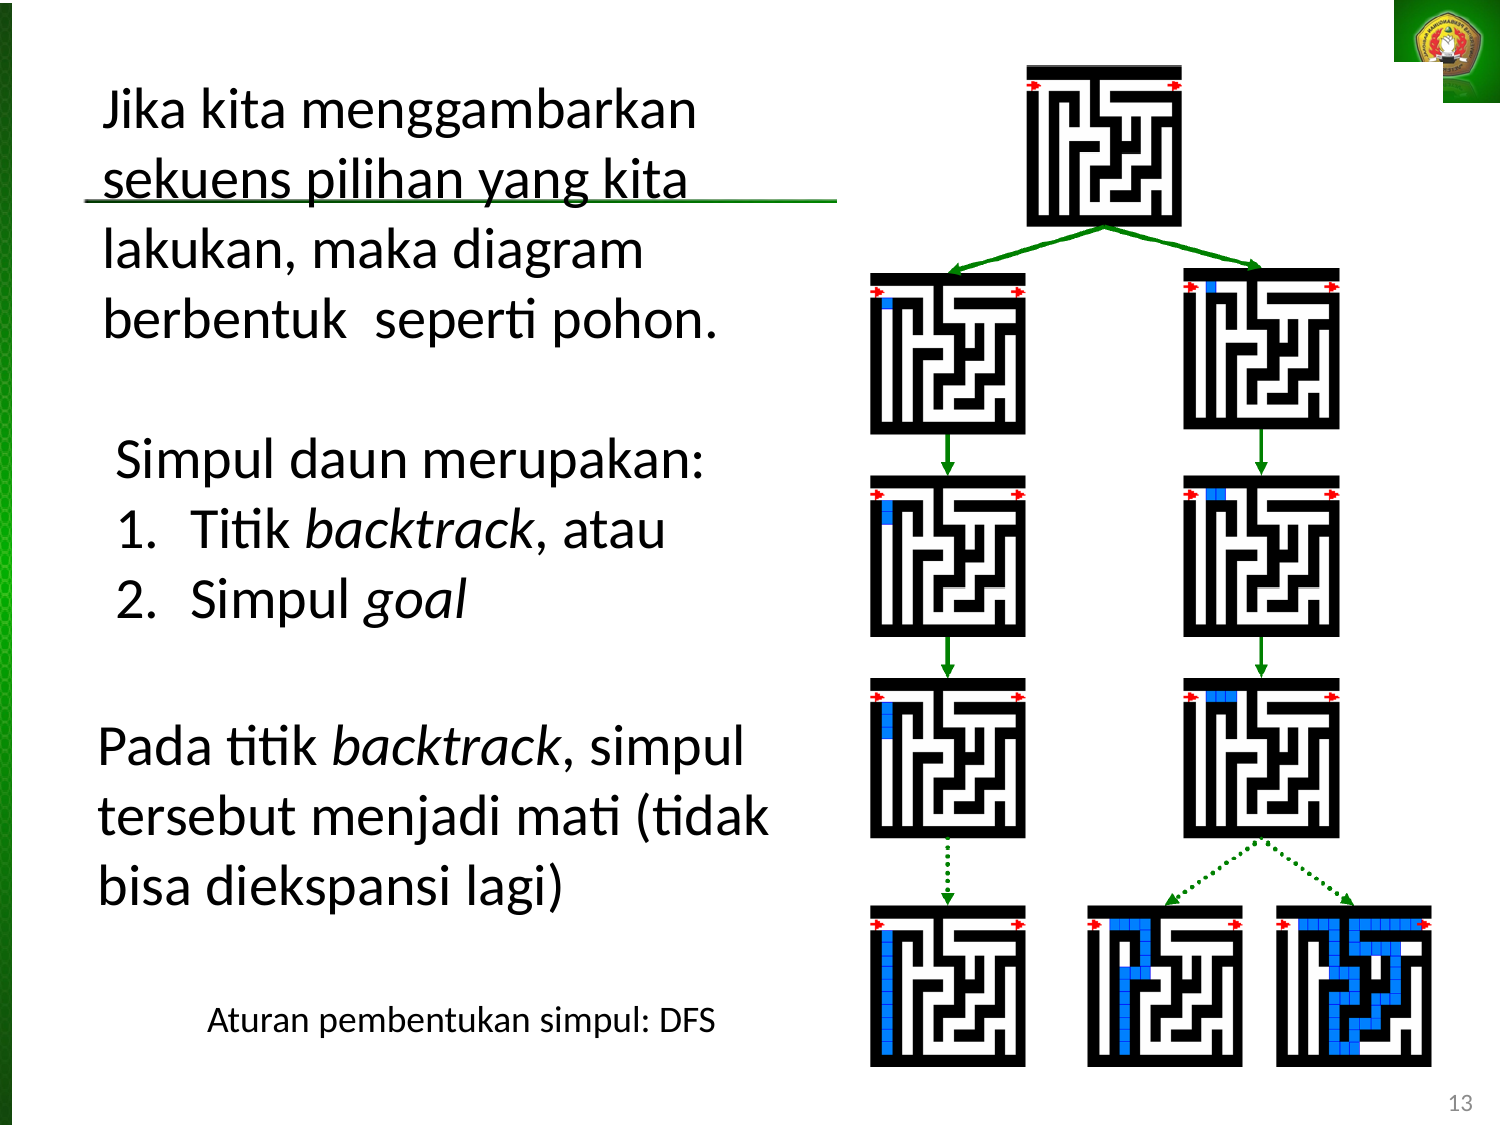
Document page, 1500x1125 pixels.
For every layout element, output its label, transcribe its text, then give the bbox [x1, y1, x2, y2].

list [837, 62, 1443, 1078]
slide_number 13 [1148, 1078, 1489, 1125]
text_box Jika kita menggambarkan sekuens pilihan yang kita lakukan, maka diagram berbentuk seperti pohon. [87, 62, 788, 358]
picture [788, 199, 837, 203]
text_box Simpul daun merupakan: Titik backtrack, atau Simpul goal [100, 412, 722, 683]
text_box Pada titik backtrack, simpul tersebut menjadi mati (tidak bisa diekspansi lagi) [82, 699, 799, 925]
picture [1394, 0, 1500, 103]
picture [0, 3, 12, 1125]
text_box Aturan pembentukan simpul: DFS [192, 987, 732, 1048]
